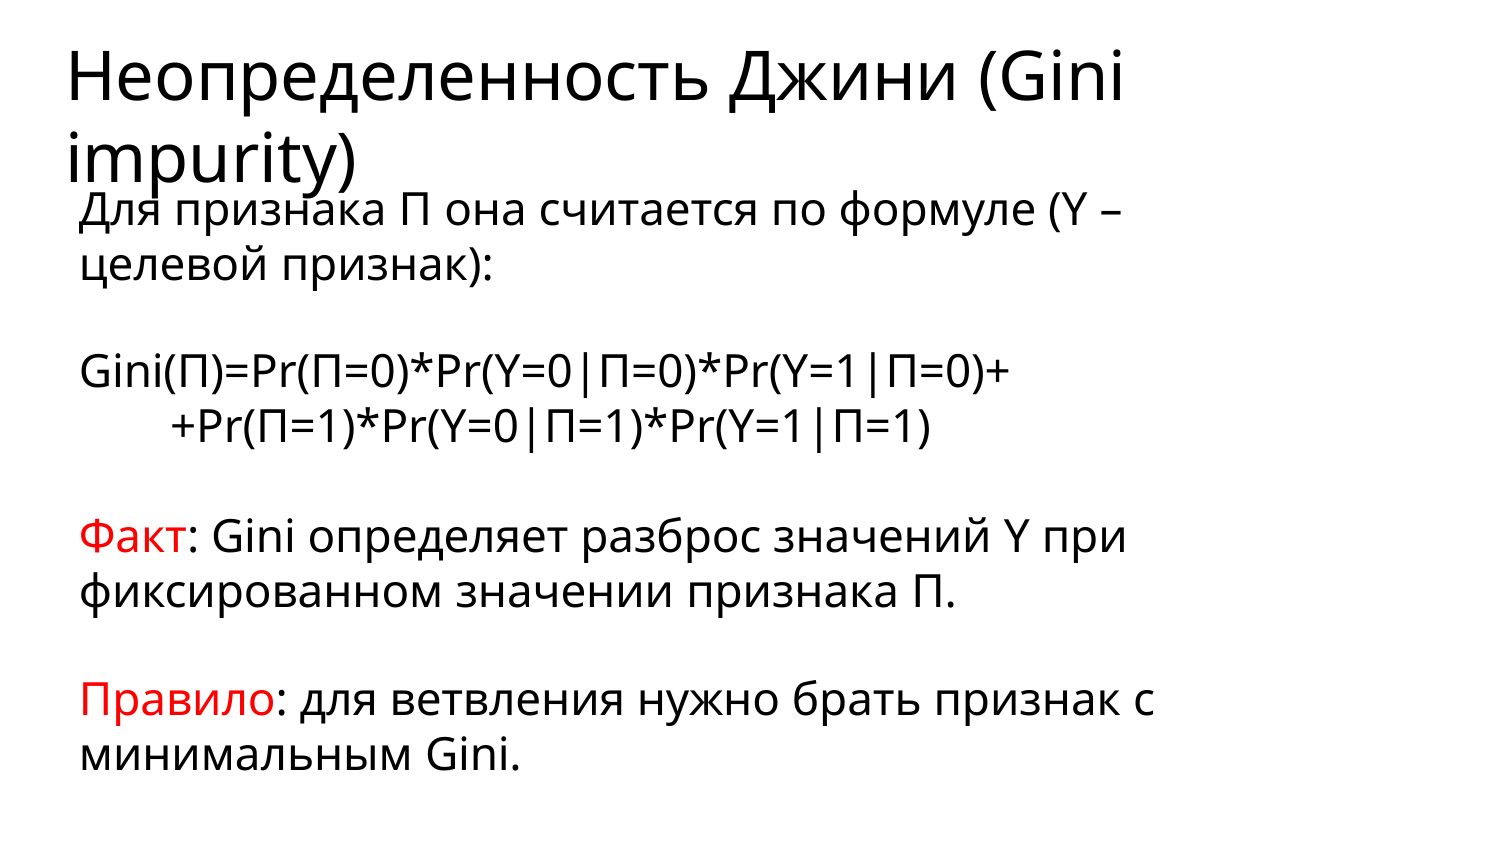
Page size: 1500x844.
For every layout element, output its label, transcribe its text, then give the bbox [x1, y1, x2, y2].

title Неопределенность Джини (Gini impurity) [63, 29, 1315, 197]
text_box Для признака П она считается по формуле (Y – целевой признак): Gini(П)=Pr(П=0)*Pr(Y=0|П=0)*Pr(Y=1|П=0)+ +Pr(П=1)*Pr(Y=0|П=1)*Pr(Y=1|П=1) Факт: Gini определяет разброс значений Y при фиксированном значении признака П. Правило: для ветвления нужно брать признак с минимальным Gini. [76, 176, 1234, 780]
